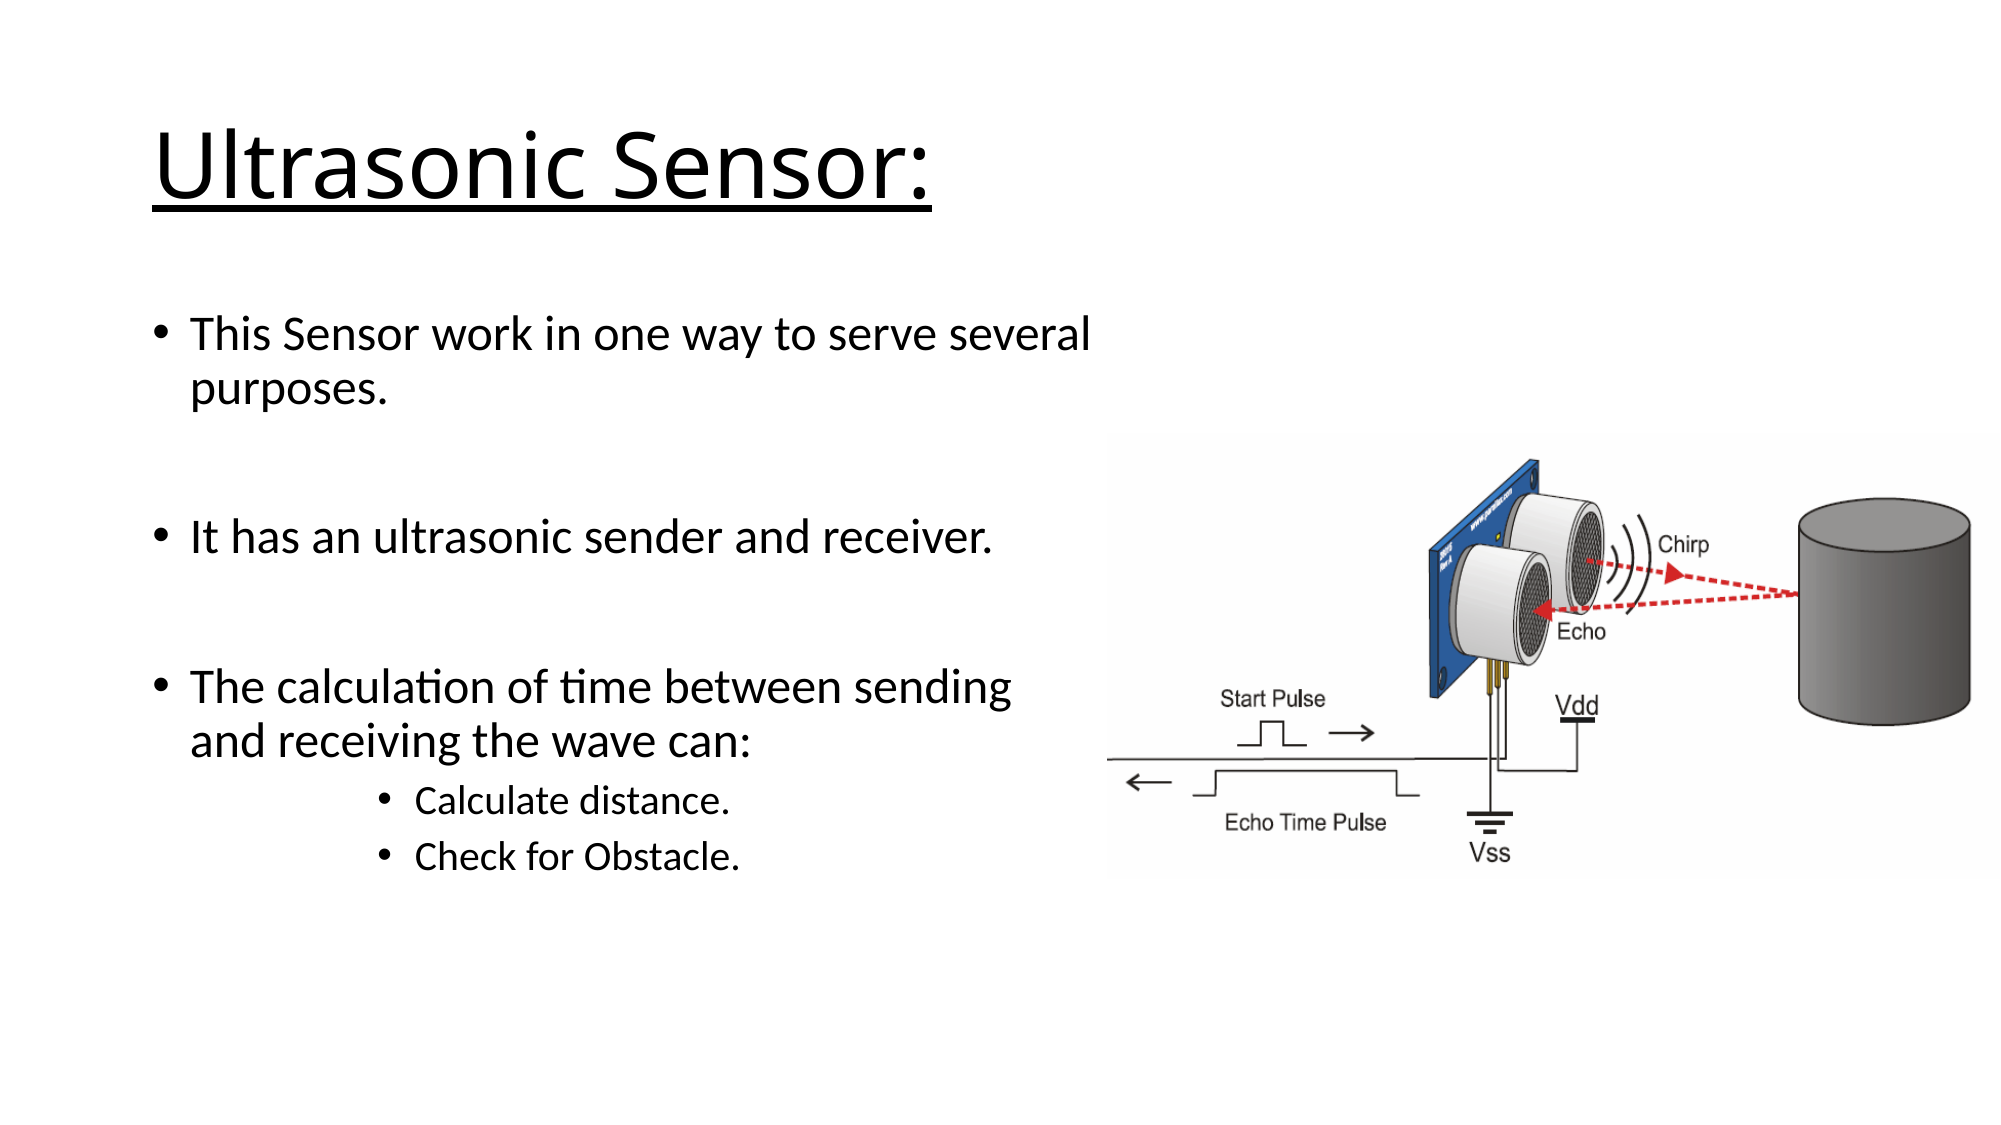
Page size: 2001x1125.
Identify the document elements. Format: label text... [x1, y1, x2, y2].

list This Sensor work in one way to serve several purposes. It has an ultrasonic sender and receiver. The calculation of time between sending and receiving the wave can: Calculate distance. Check for Obstacle. [137, 299, 1108, 1014]
picture [1107, 433, 2000, 879]
title Ultrasonic Sensor: [137, 59, 1863, 278]
